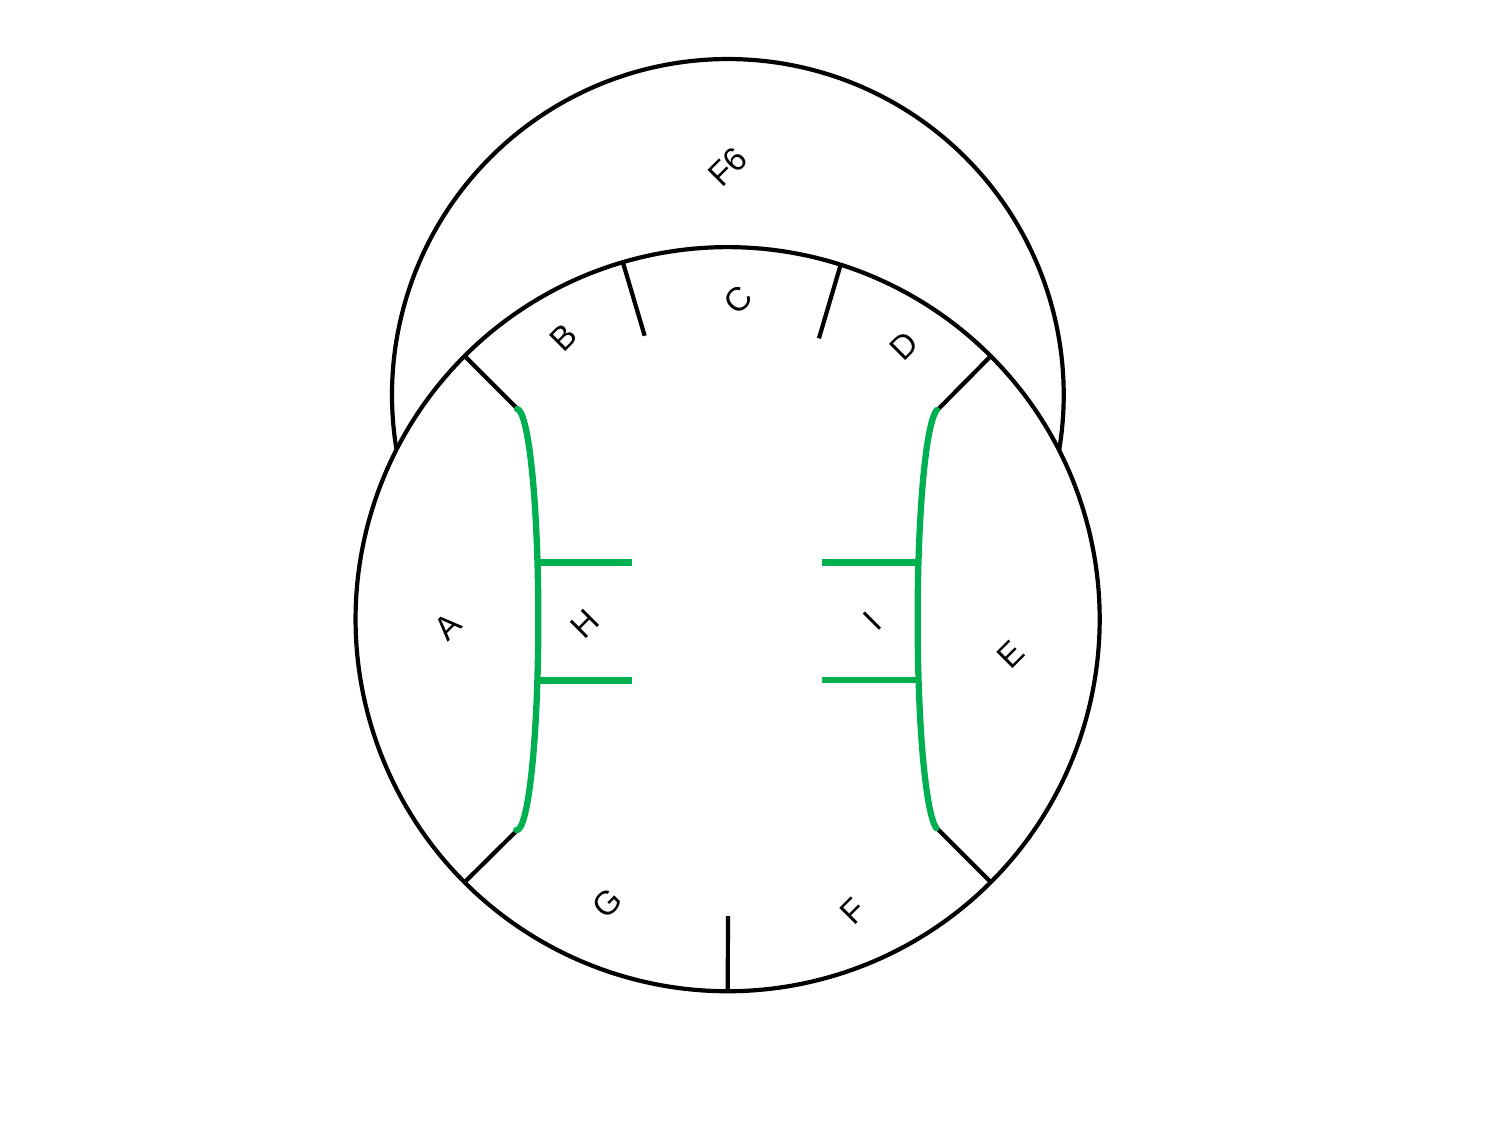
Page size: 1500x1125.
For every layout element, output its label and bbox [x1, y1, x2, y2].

text_box [294, 99, 1162, 967]
